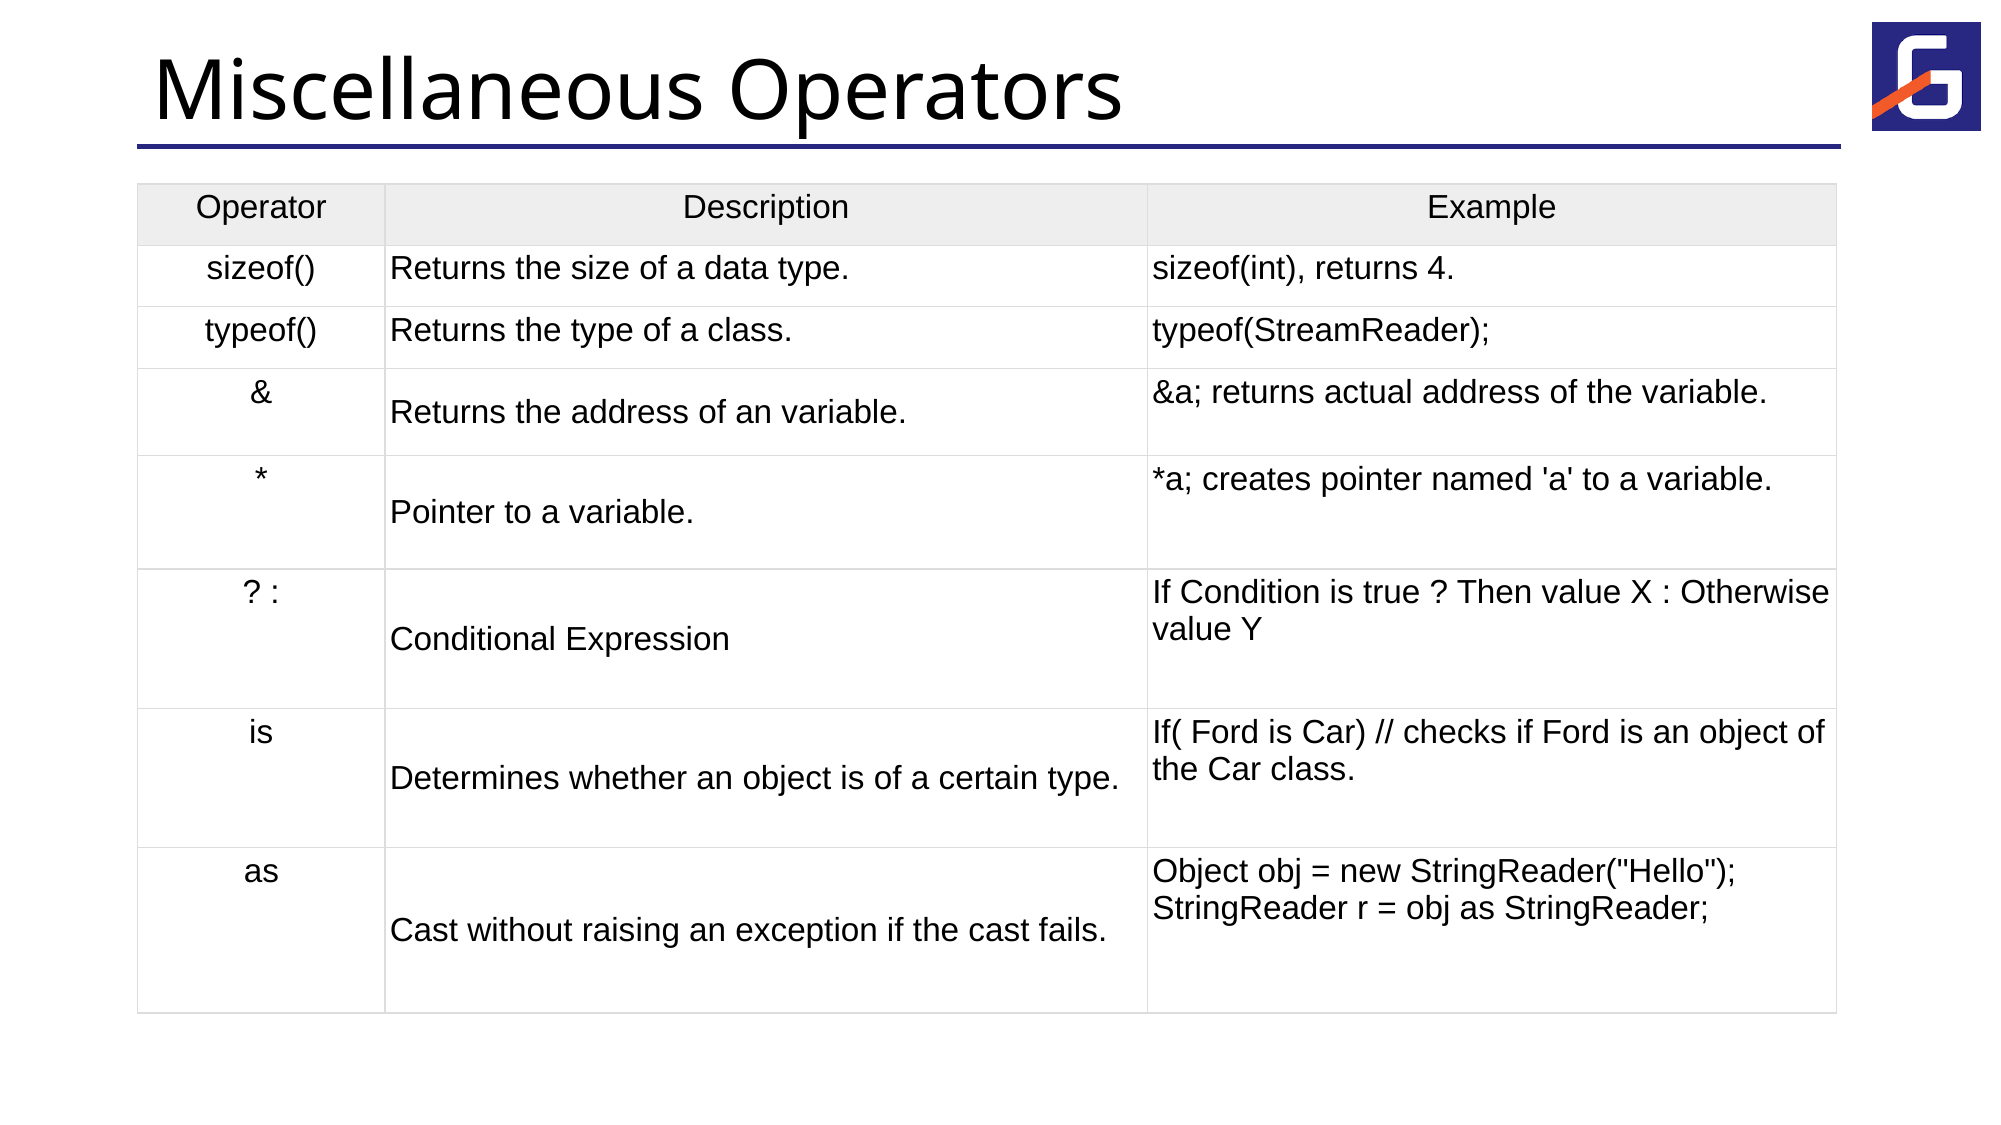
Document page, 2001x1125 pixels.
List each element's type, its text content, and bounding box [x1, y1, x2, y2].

table_cell Pointer to a variable. [386, 456, 1147, 568]
table_cell Returns the address of an variable. [386, 369, 1147, 455]
table_cell If Condition is true ? Then value X : Otherwise value Y [1148, 570, 1836, 708]
table_cell & [138, 369, 384, 455]
table_cell Determines whether an object is of a certain type. [386, 709, 1147, 847]
table_header Description [386, 185, 1147, 245]
table_cell is [138, 709, 384, 847]
table_header Example [1148, 185, 1836, 245]
table_cell If( Ford is Car) // checks if Ford is an object of the Car class. [1148, 709, 1836, 847]
table_cell &a; returns actual address of the variable. [1148, 369, 1836, 455]
table_cell typeof() [138, 307, 384, 368]
table_cell * [138, 456, 384, 568]
table_cell Cast without raising an exception if the cast fails. [386, 848, 1147, 1012]
table_cell as [138, 848, 384, 1012]
table_cell sizeof() [138, 246, 384, 306]
table_cell Object obj = new StringReader("Hello"); StringReader r = obj as StringReader; [1148, 848, 1836, 1012]
picture [1872, 22, 1981, 131]
table_cell ? : [138, 570, 384, 708]
table_cell sizeof(int), returns 4. [1148, 246, 1836, 306]
title Miscellaneous Operators [137, 26, 1863, 160]
table_header Operator [138, 185, 384, 245]
table_cell *a; creates pointer named 'a' to a variable. [1148, 456, 1836, 568]
table_cell Conditional Expression [386, 570, 1147, 708]
table_cell Returns the size of a data type. [386, 246, 1147, 306]
table_cell Returns the type of a class. [386, 307, 1147, 368]
table_cell typeof(StreamReader); [1148, 307, 1836, 368]
